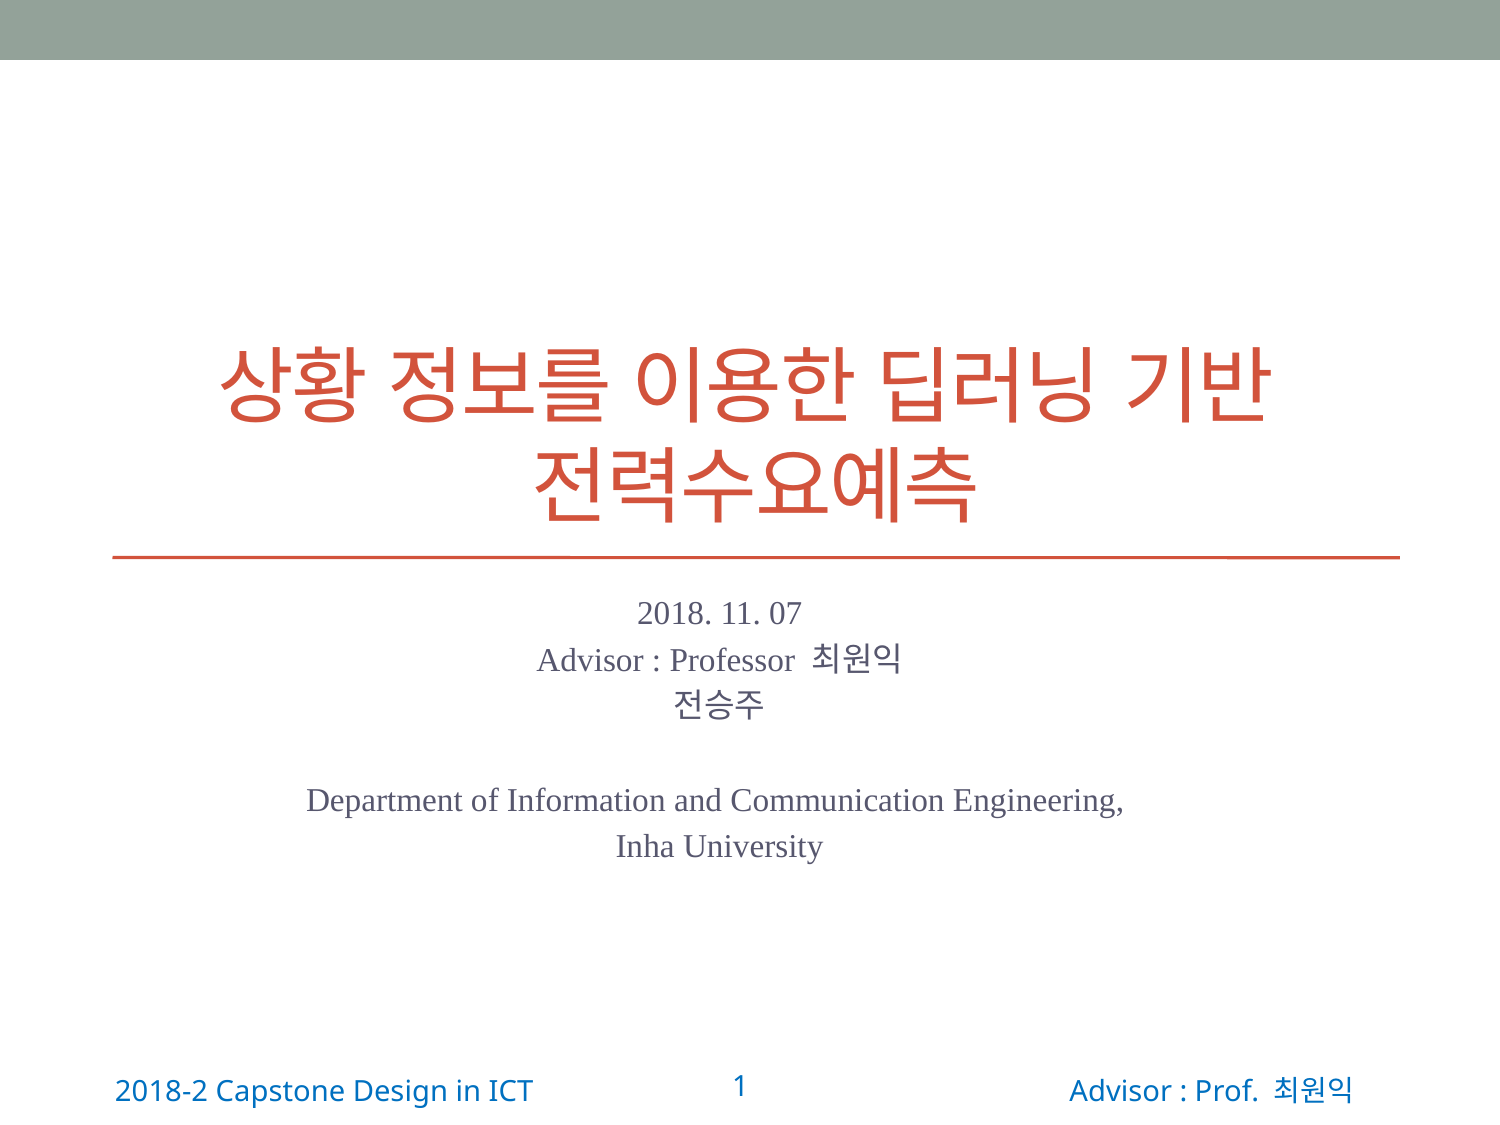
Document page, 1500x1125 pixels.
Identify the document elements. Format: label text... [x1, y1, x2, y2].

subtitle 2018. 11. 07 Advisor : Professor 최원익 전승주 Department of Information and Communication Engineering, Inha University [194, 583, 1245, 872]
title 상황 정보를 이용한 딥러닝 기반 전력수요예측 [112, 224, 1400, 542]
